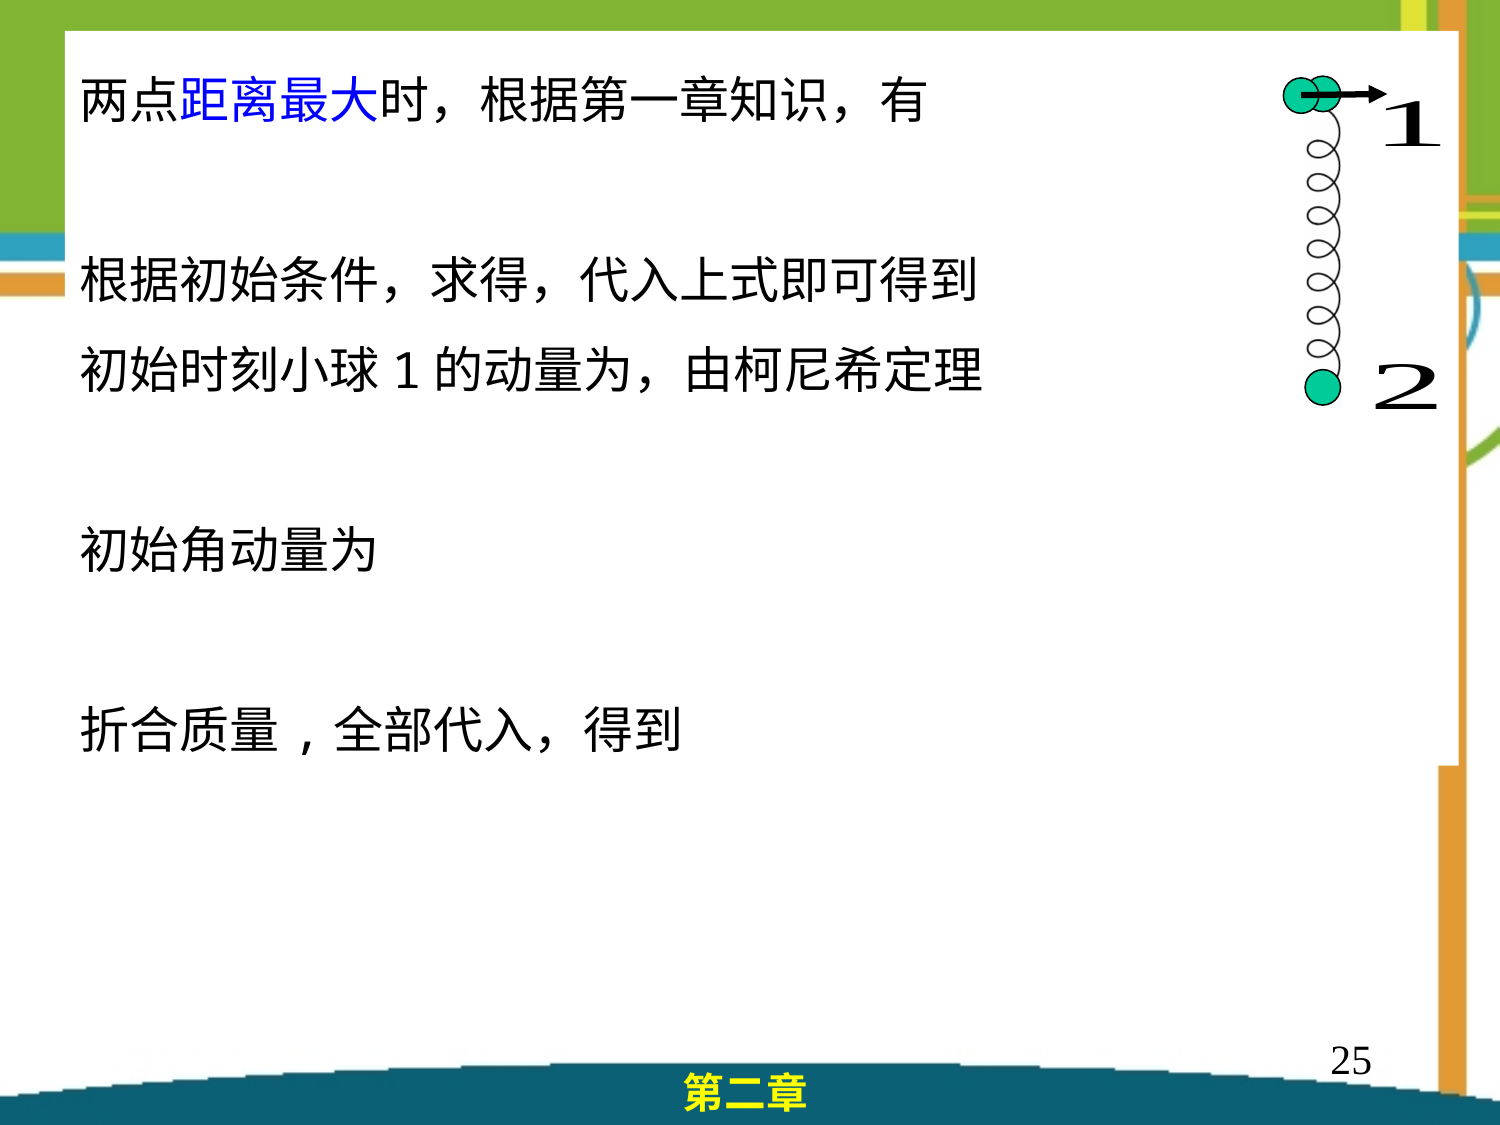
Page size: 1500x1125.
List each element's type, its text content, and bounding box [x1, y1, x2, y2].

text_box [1283, 77, 1388, 114]
picture [0, 0, 1500, 1125]
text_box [1305, 114, 1341, 406]
slide_number 25 [1074, 1025, 1388, 1100]
